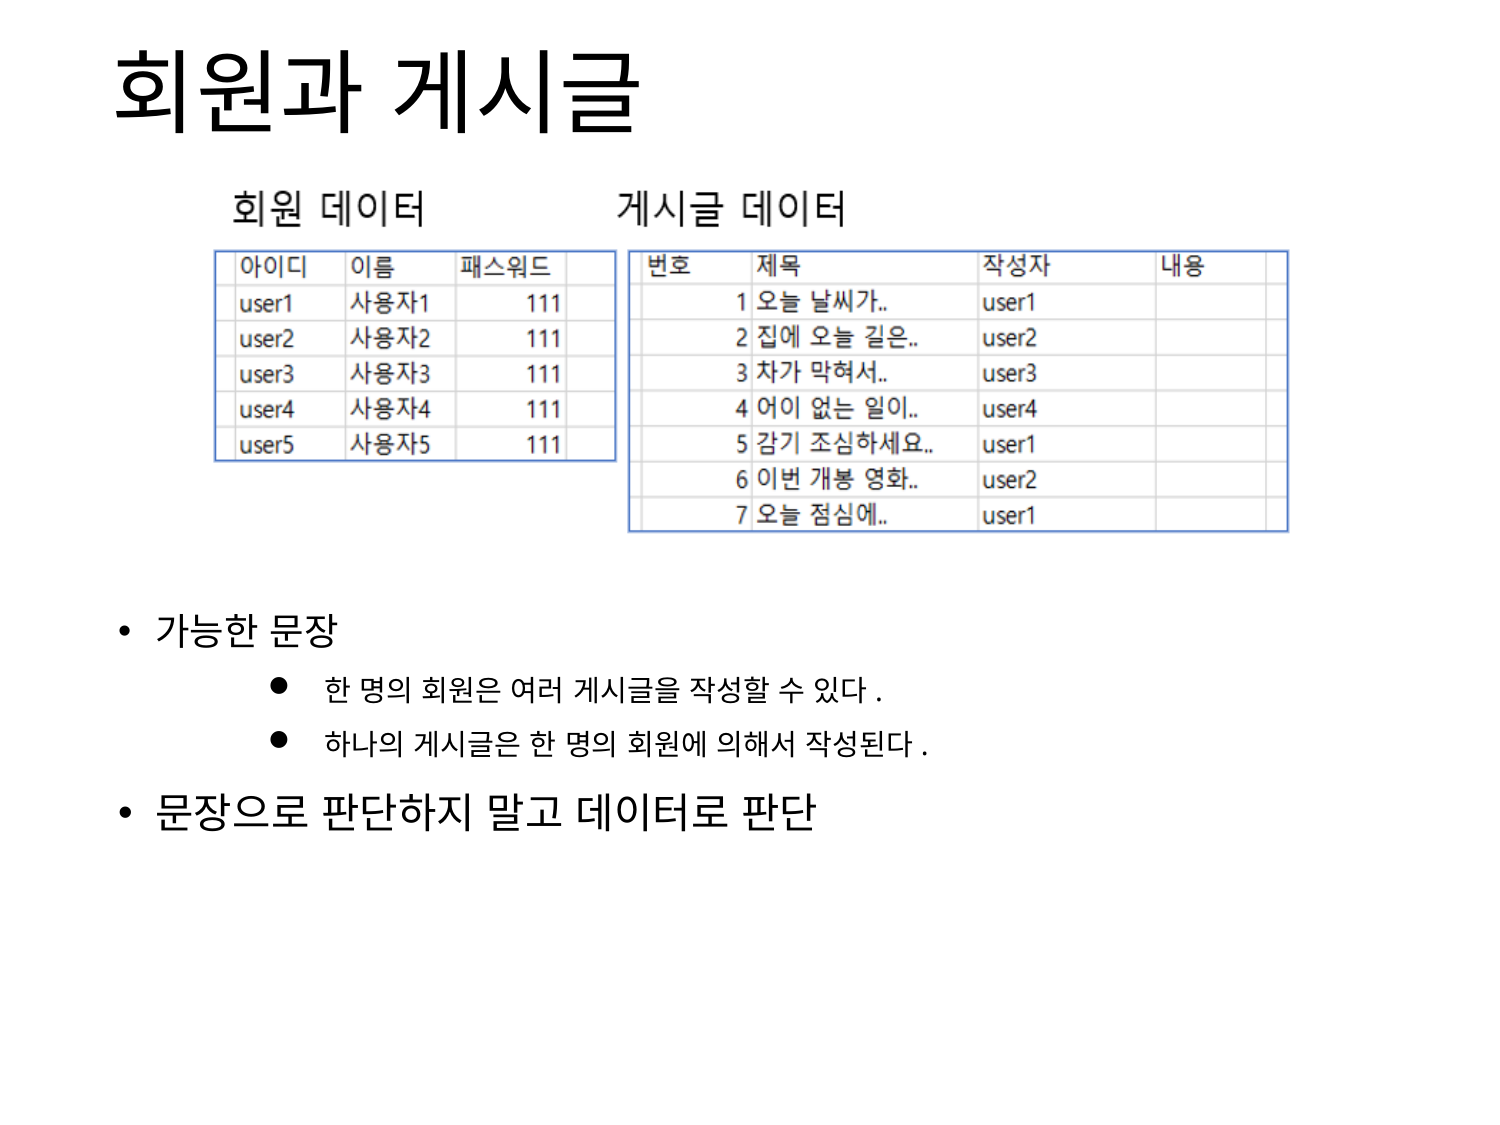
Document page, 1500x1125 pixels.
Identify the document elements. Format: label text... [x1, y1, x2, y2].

list 가능한 문장 한 명의 회원은 여러 게시글을 작성할 수 있다. 하나의 게시글은 한 명의 회원에 의해서 작성된다. 문장으로 판단하지 말고 데이터로 판단 [103, 589, 1397, 1014]
picture [184, 170, 1314, 562]
title 회원과 게시글 [96, 22, 1402, 171]
